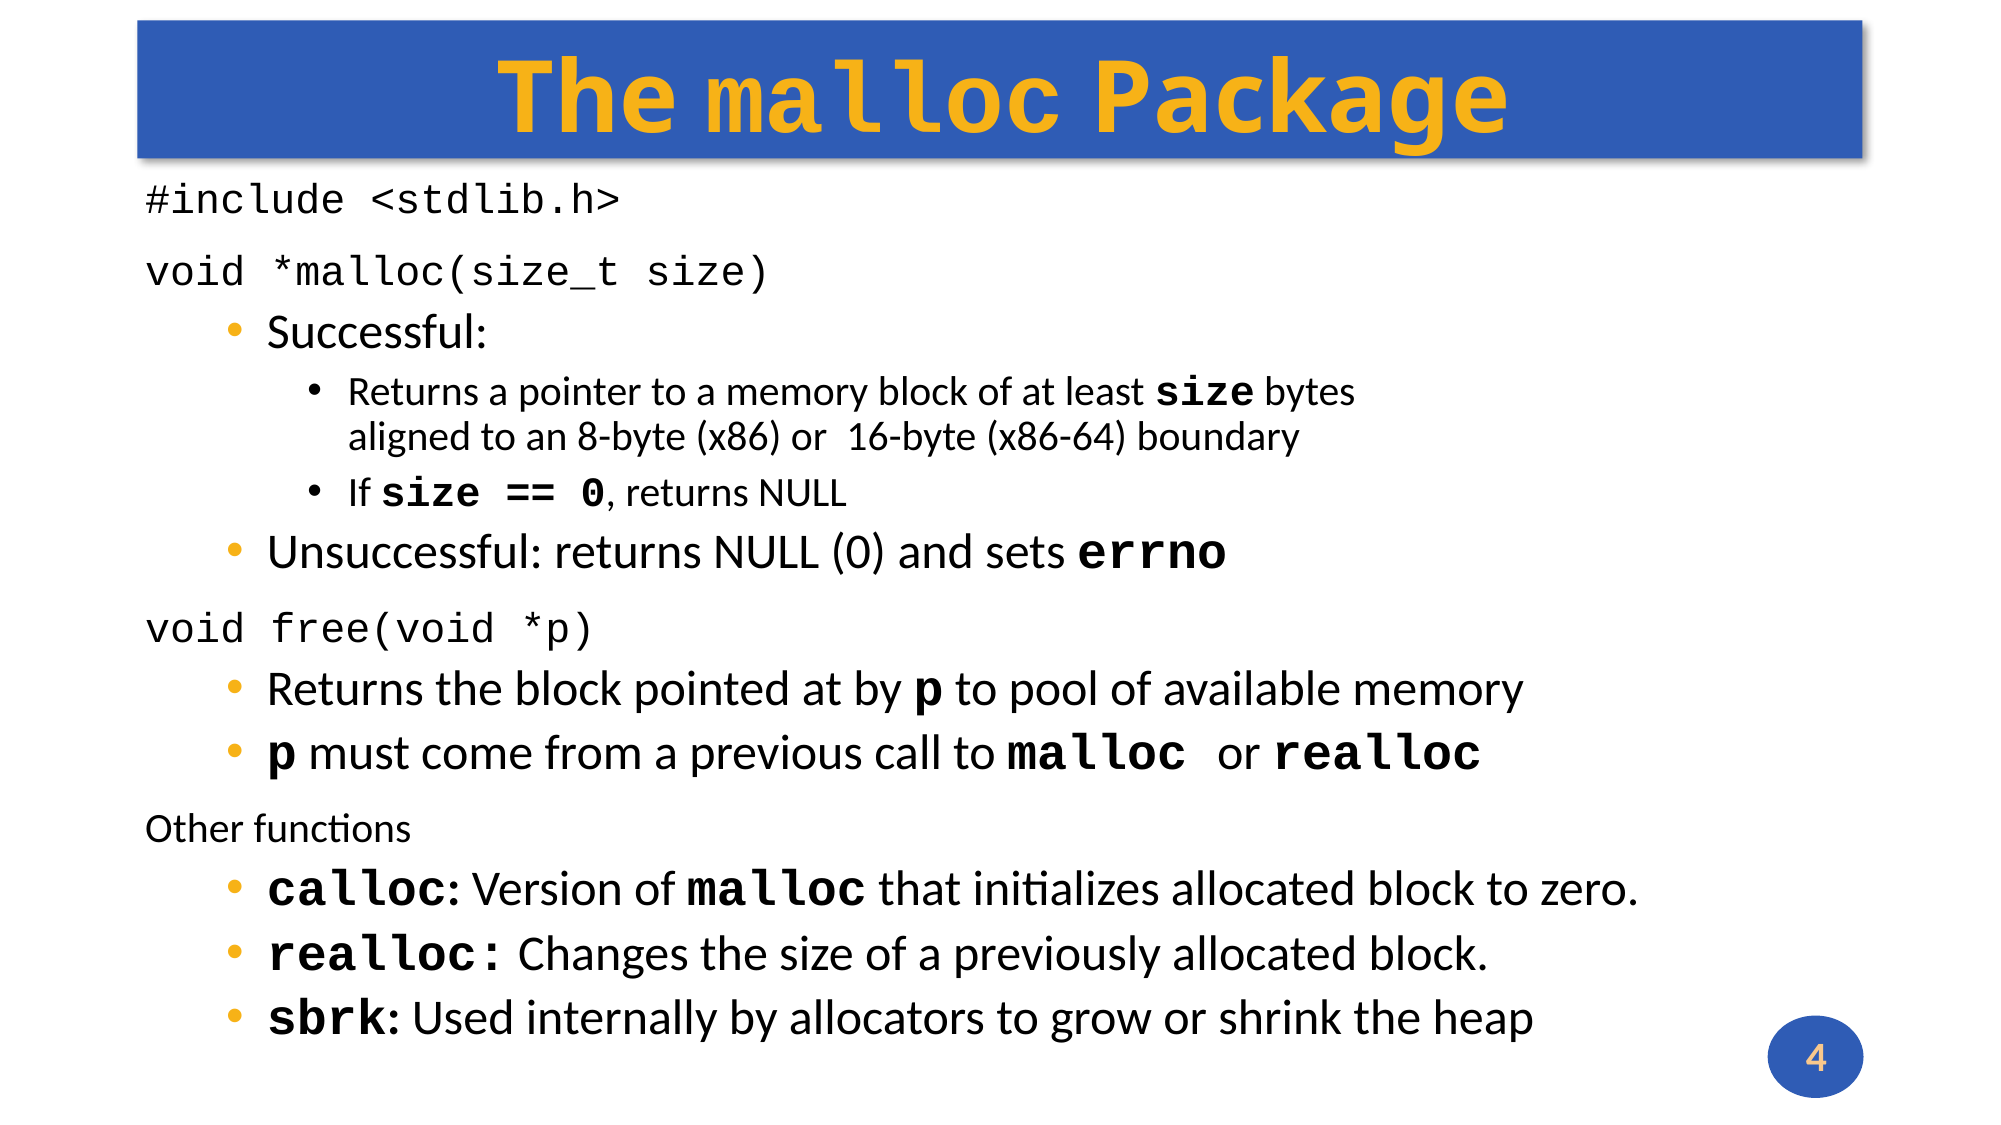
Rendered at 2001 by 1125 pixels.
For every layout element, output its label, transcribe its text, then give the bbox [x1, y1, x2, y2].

slide_number 4 [1767, 1015, 1866, 1095]
list #include <stdlib.h> void *malloc(size_t size) Successful: Returns a pointer to a memory block of at least size bytes aligned to an 8-byte (x86) or 16-byte (x86-64) boundary If size == 0, returns NULL Unsuccessful: returns NULL (0) and sets errno void free(void *p) Returns the block pointed at by p to pool of available memory p must come from a previous call to malloc or realloc Other functions calloc: Version of malloc that initializes allocated block to zero. realloc: Changes the size of a previously allocated block. sbrk: Used internally by allocators to grow or shrink the heap [130, 168, 1863, 1084]
title The malloc Package [134, 28, 1861, 157]
